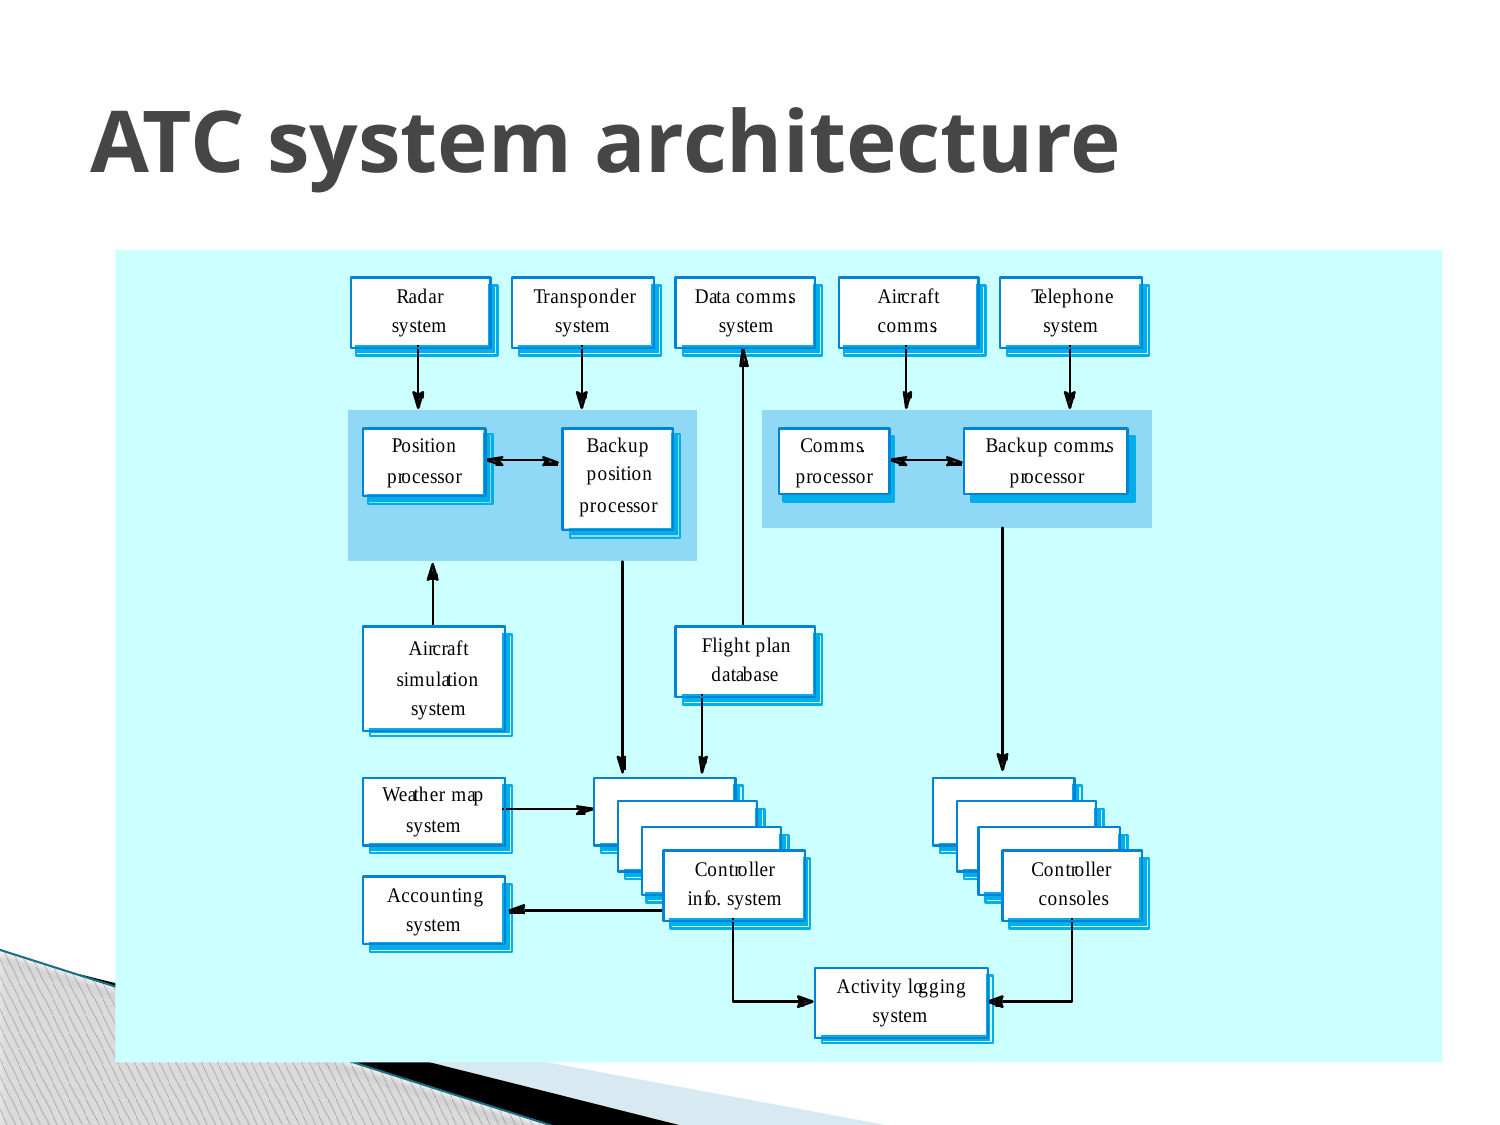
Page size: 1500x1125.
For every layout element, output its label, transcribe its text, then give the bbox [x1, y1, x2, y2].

title ATC system architecture [75, 45, 1425, 233]
picture [345, 274, 1155, 1044]
text_box [115, 249, 1443, 1063]
